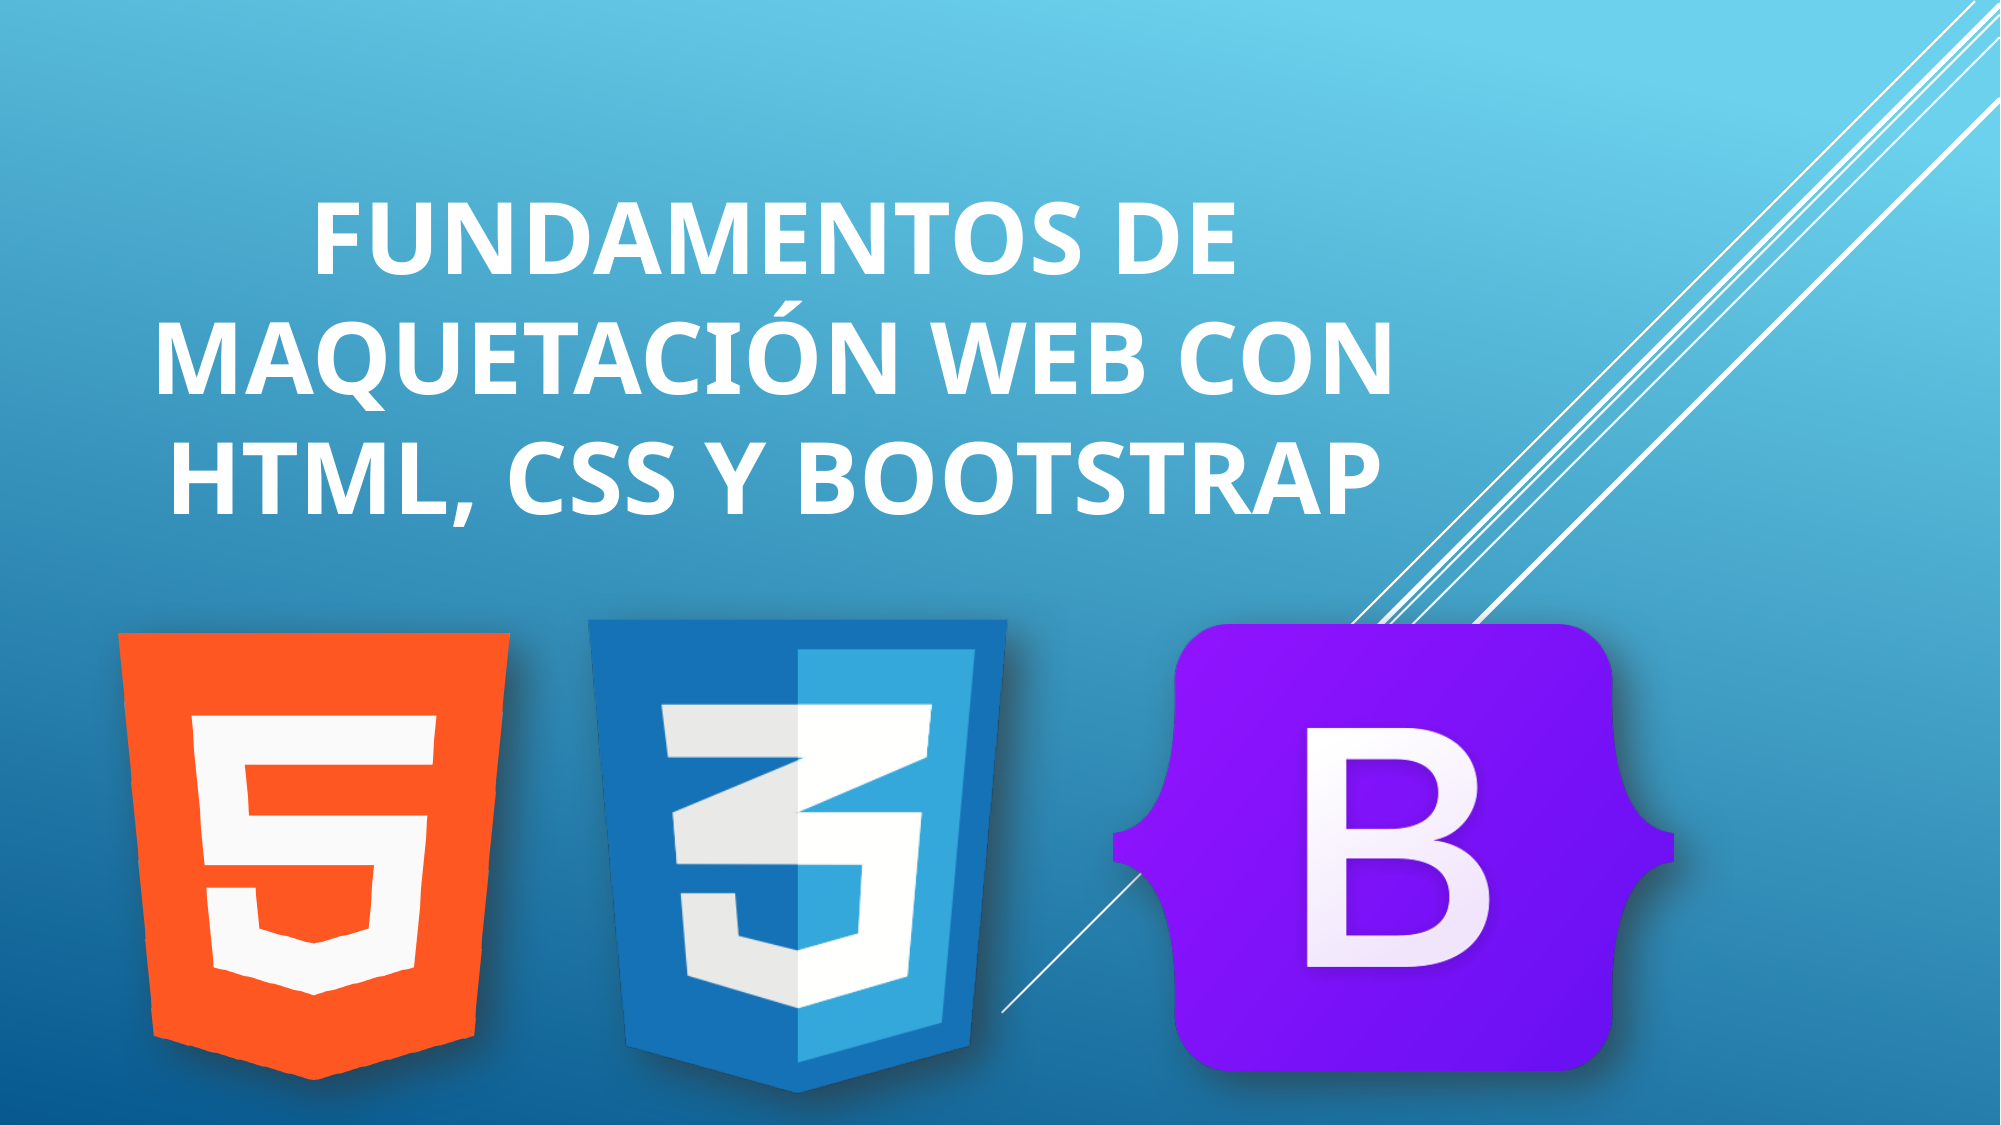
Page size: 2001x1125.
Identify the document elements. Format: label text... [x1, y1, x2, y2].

picture [90, 541, 1674, 1125]
title FUNDAMENTOS DE MAQUETACIÓN WEB CON HTML, CSS Y BOOTSTRAP [118, 54, 1432, 542]
